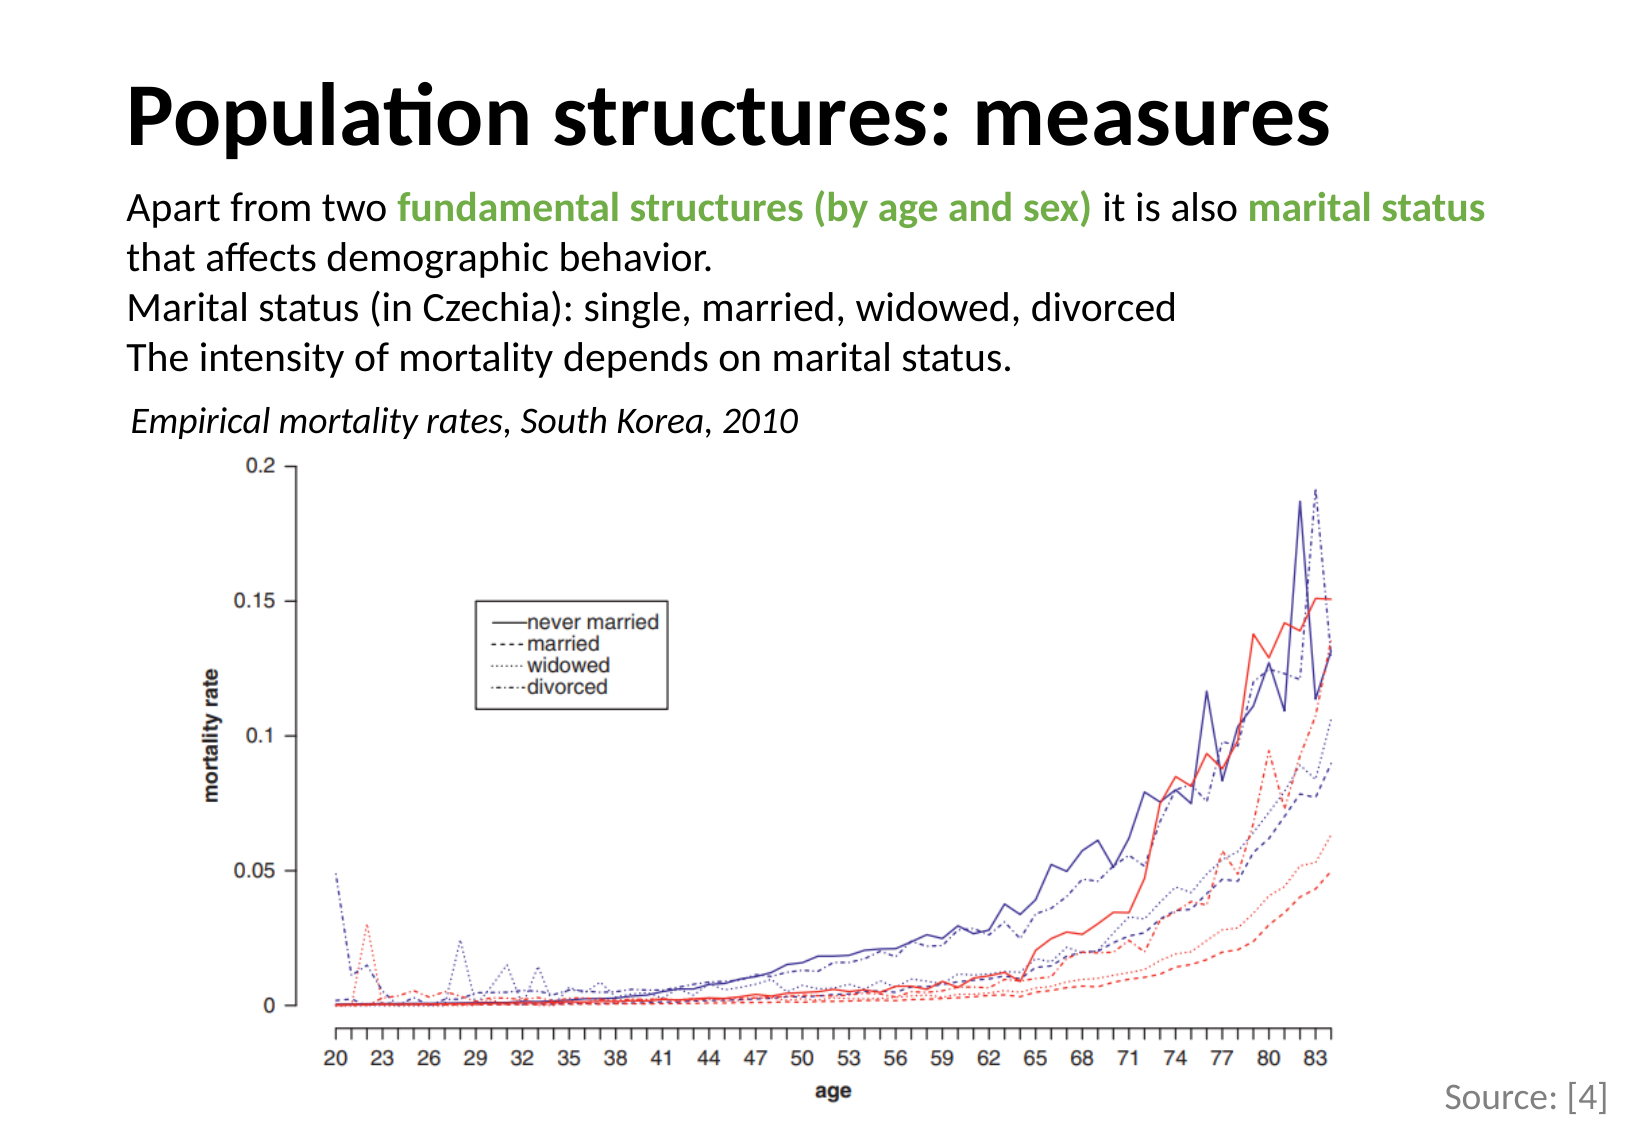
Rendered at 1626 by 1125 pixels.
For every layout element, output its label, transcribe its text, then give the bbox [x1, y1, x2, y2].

title Population structures: measures [111, 59, 1514, 172]
text_box Source: [4] [1429, 1064, 1624, 1125]
text_box Apart from two fundamental structures (by age and sex) it is also marital status that affects demographic behavior. Marital status (in Czechia): single, married, widowed, divorced The intensity of mortality depends on marital status. [111, 172, 1544, 388]
text_box Empirical mortality rates, South Korea, 2010 [115, 389, 814, 449]
picture [181, 431, 1352, 1108]
